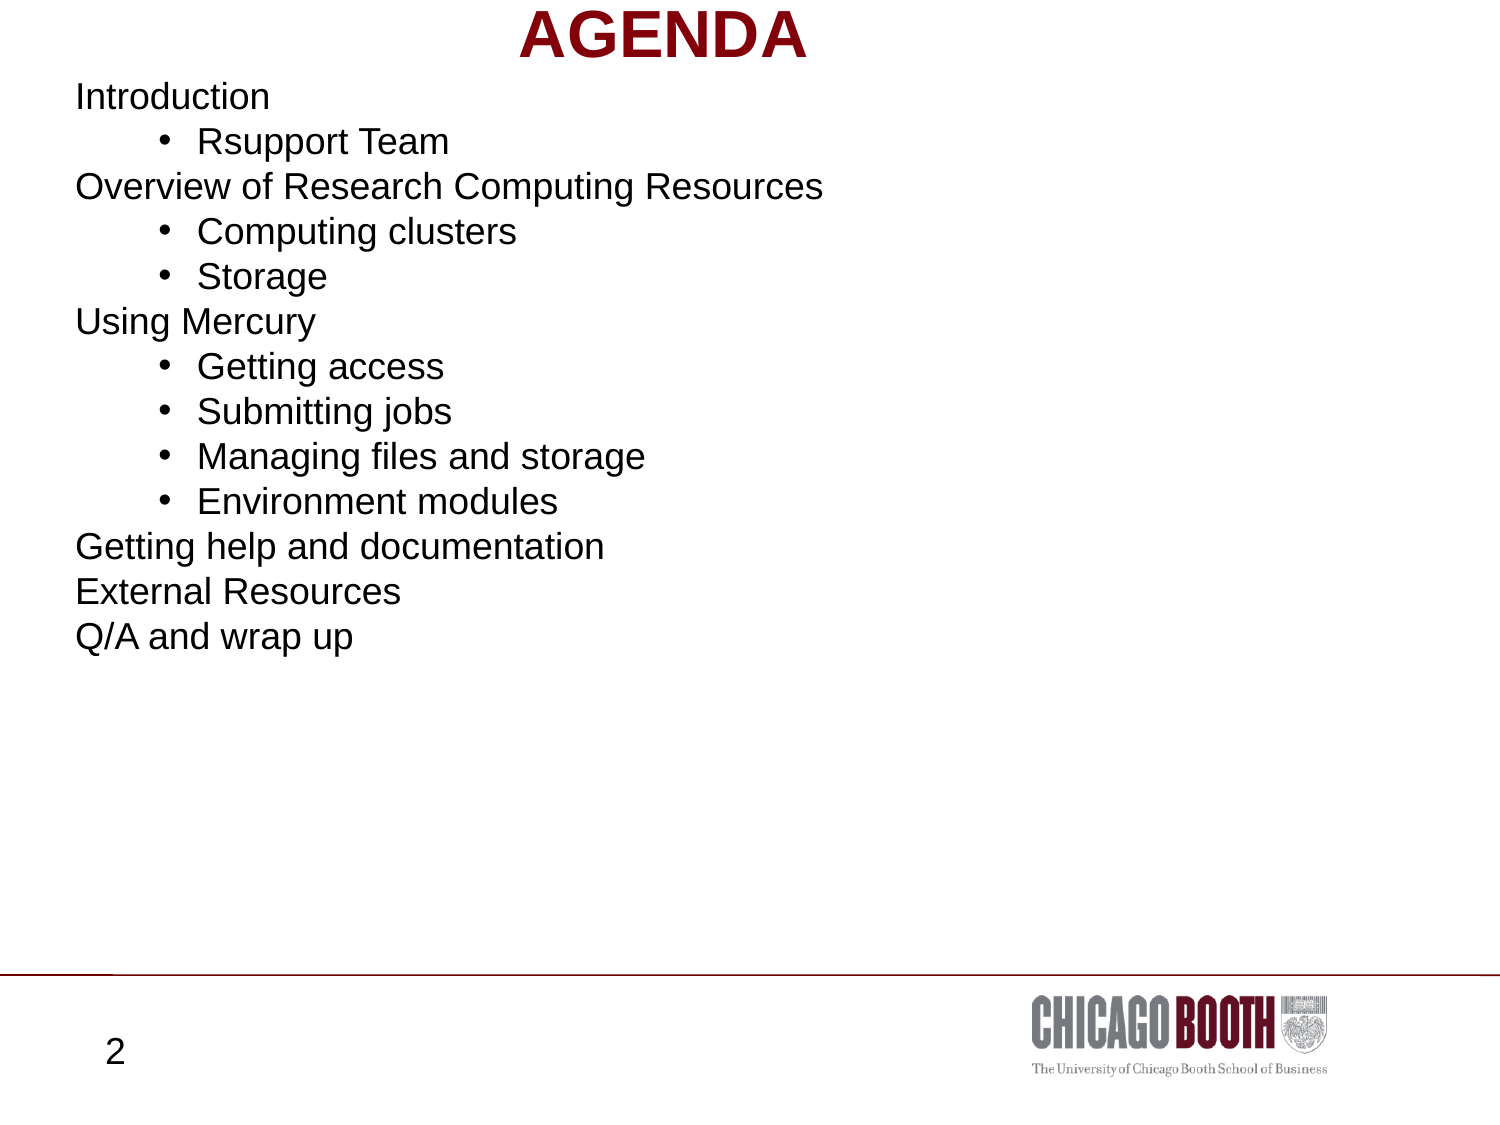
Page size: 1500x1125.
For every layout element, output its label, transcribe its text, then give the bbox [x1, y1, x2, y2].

picture [1032, 995, 1327, 1077]
list Introduction Rsupport Team Overview of Research Computing Resources Computing clusters Storage Using Mercury Getting access Submitting jobs Managing files and storage Environment modules Getting help and documentation External Resources Q/A and wrap up [75, 71, 1425, 935]
title AGENDA [75, 0, 1425, 71]
